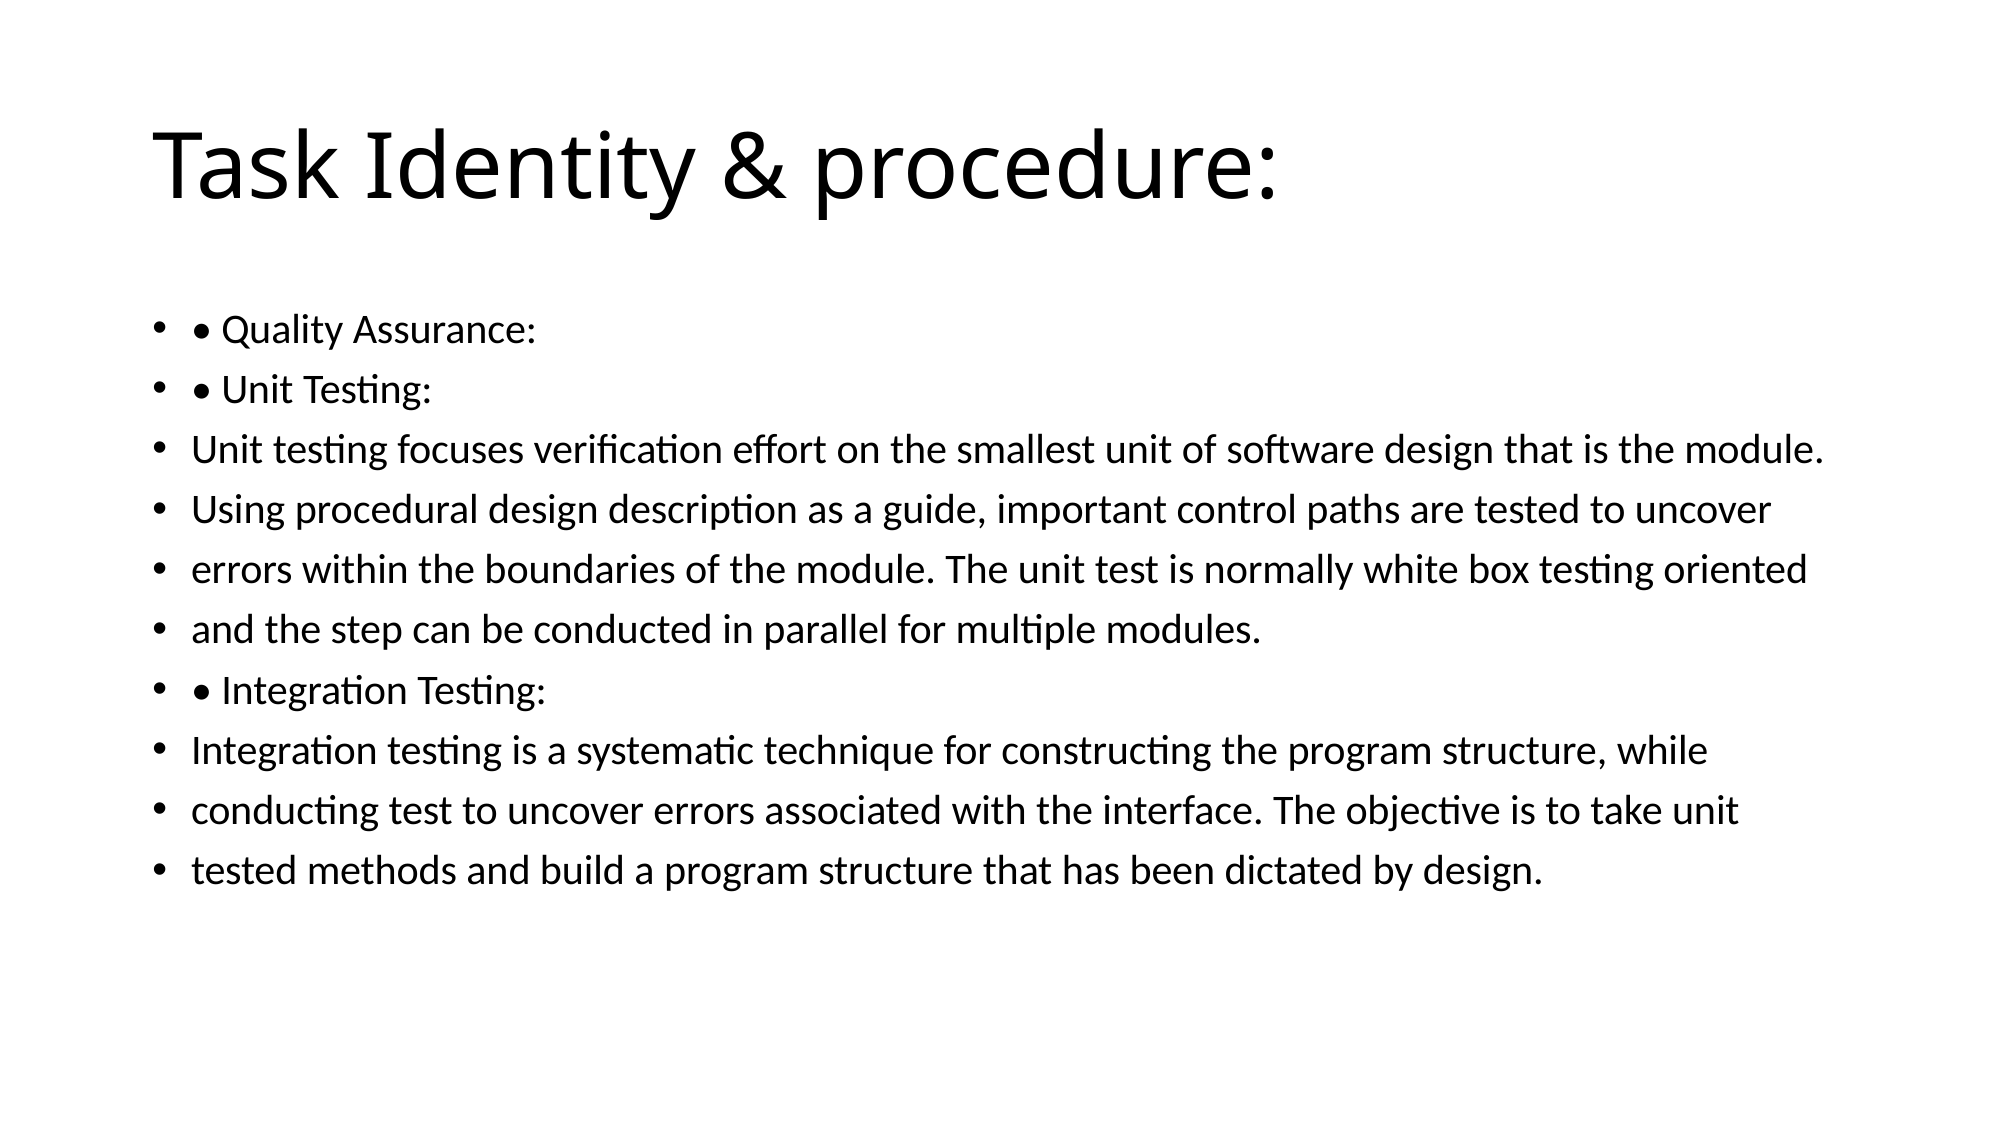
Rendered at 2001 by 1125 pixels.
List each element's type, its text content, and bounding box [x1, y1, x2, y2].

list • Quality Assurance: • Unit Testing: Unit testing focuses verification effort on the smallest unit of software design that is the module. Using procedural design description as a guide, important control paths are tested to uncover errors within the boundaries of the module. The unit test is normally white box testing oriented and the step can be conducted in parallel for multiple modules. • Integration Testing: Integration testing is a systematic technique for constructing the program structure, while conducting test to uncover errors associated with the interface. The objective is to take unit tested methods and build a program structure that has been dictated by design. [137, 299, 1863, 1014]
title Task Identity & procedure: [137, 59, 1863, 278]
